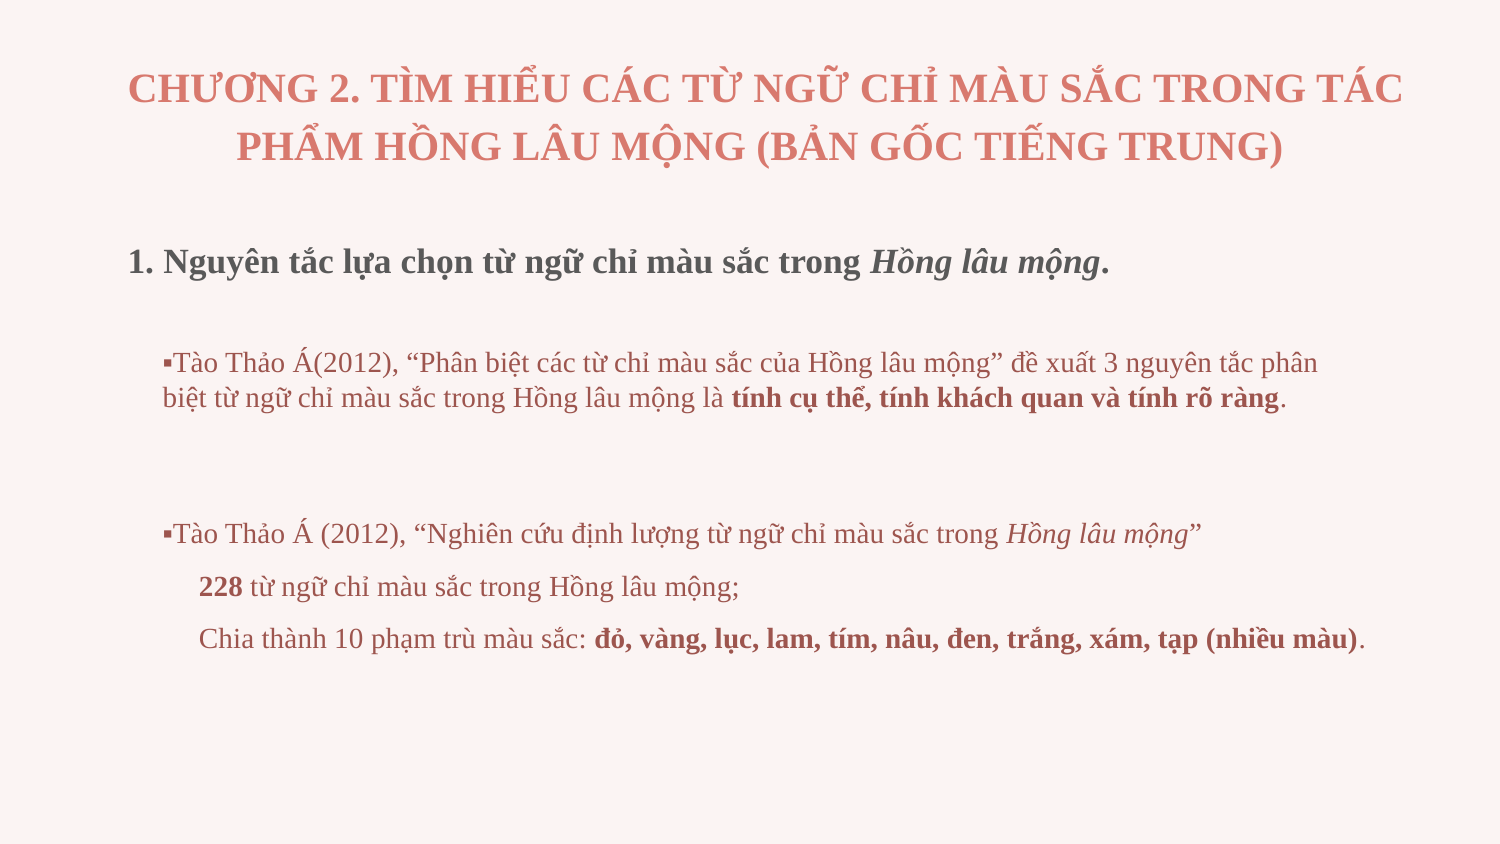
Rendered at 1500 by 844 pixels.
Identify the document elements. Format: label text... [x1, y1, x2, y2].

text_box ▪Tào Thảo Á (2012), “Nghiên cứu định lượng từ ngữ chỉ màu sắc trong Hồng lâu mộng” 228 từ ngữ chỉ màu sắc trong Hồng lâu mộng; Chia thành 10 phạm trù màu sắc: đỏ, vàng, lục, lam, tím, nâu, đen, trắng, xám, tạp (nhiều màu). [147, 507, 1385, 721]
text_box ▪Tào Thảo Á(2012), “Phân biệt các từ chỉ màu sắc của Hồng lâu mộng” đề xuất 3 nguyên tắc phân biệt từ ngữ chỉ màu sắc trong Hồng lâu mộng là tính cụ thể, tính khách quan và tính rõ ràng. [147, 336, 1367, 442]
text_box CHƯƠNG 2. TÌM HIỂU CÁC TỪ NGỮ CHỈ MÀU SẮC TRONG TÁC PHẨM HỒNG LÂU MỘNG (BẢN GỐC TIẾNG TRUNG) [80, 52, 1452, 123]
text_box 1. Nguyên tắc lựa chọn từ ngữ chỉ màu sắc trong Hồng lâu mộng. [112, 218, 1367, 288]
